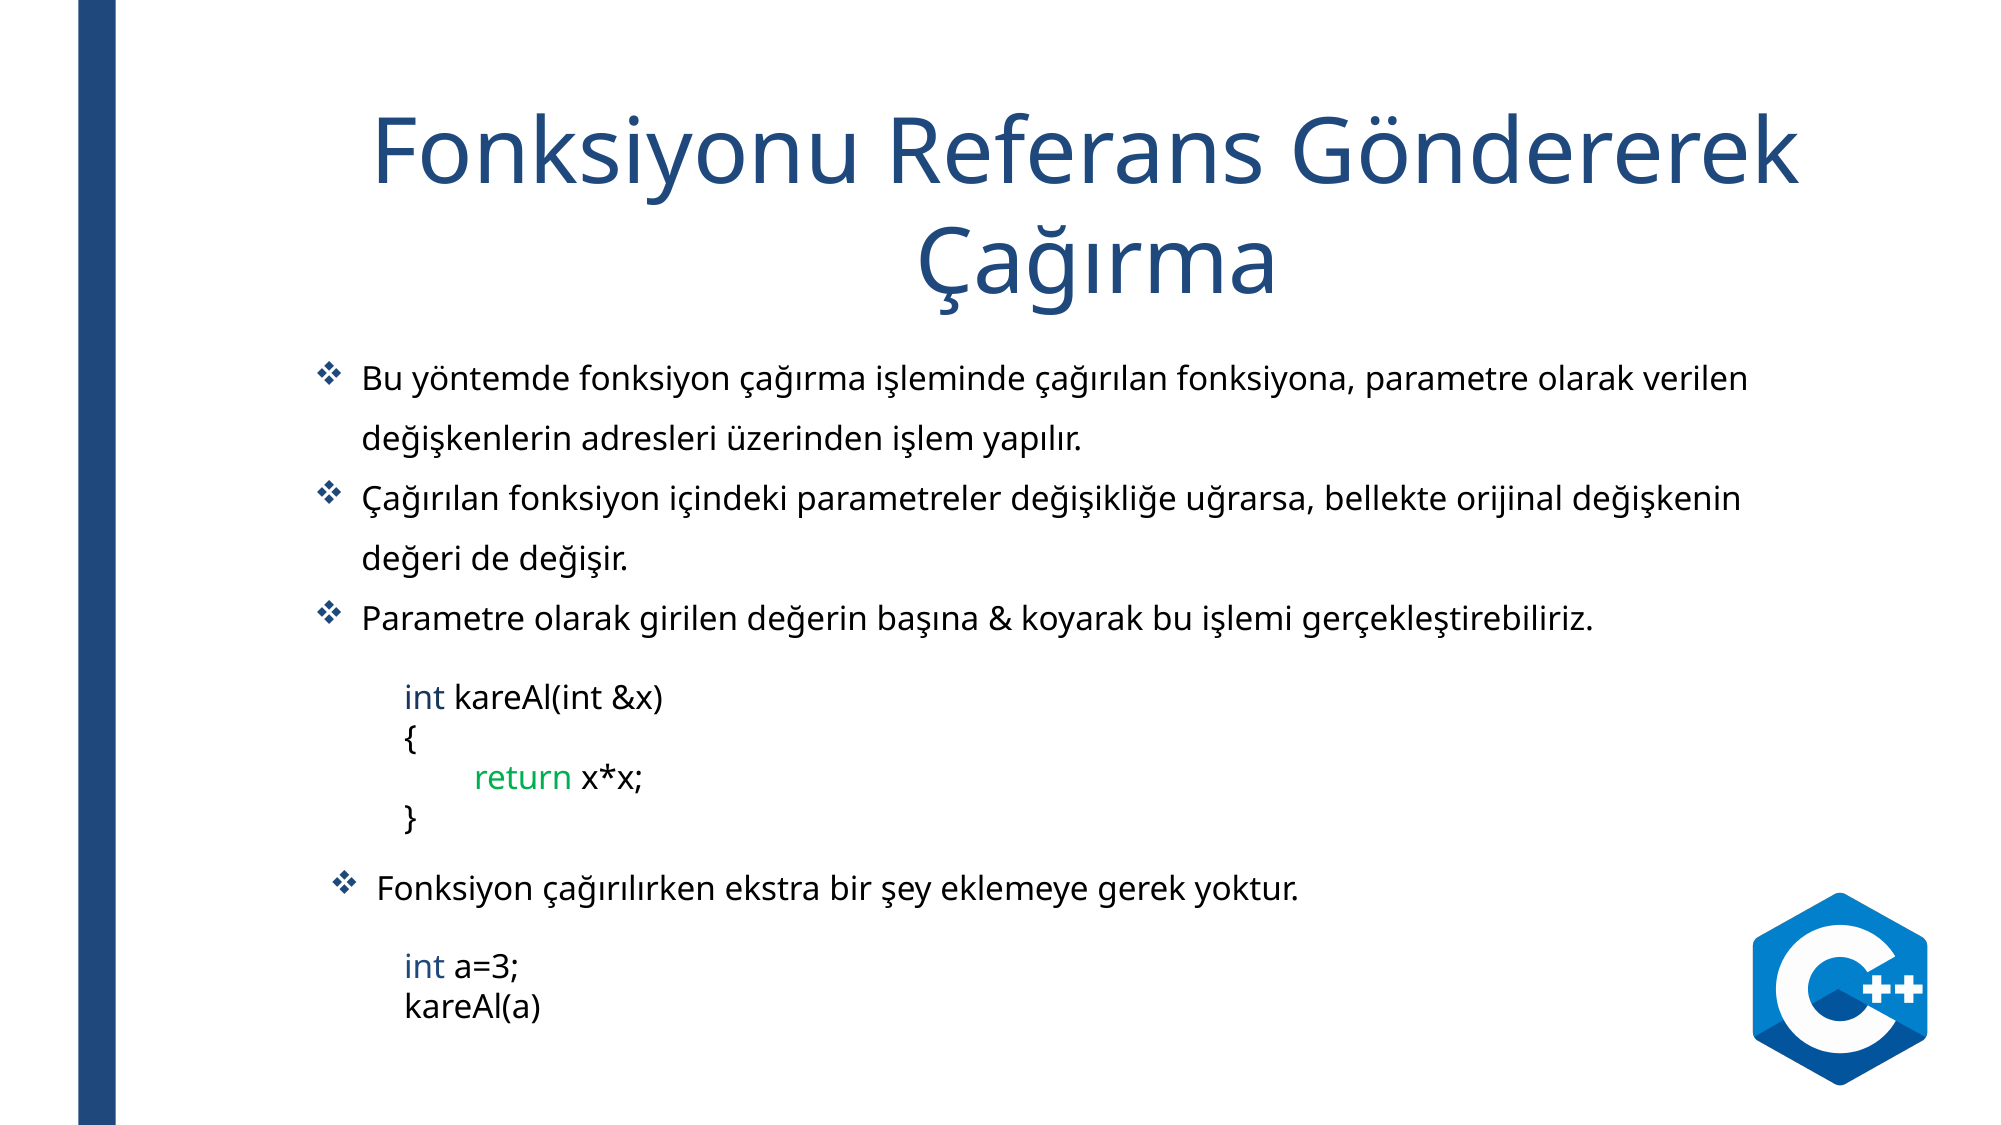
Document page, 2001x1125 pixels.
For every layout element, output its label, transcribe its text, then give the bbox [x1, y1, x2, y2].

text_box int a=3; kareAl(a) [389, 937, 1905, 1125]
text_box int kareAl(int &x) { return x*x; } [389, 668, 1905, 904]
text_box Fonksiyon çağırılırken ekstra bir şey eklemeye gerek yoktur. [314, 859, 1370, 915]
picture [1730, 879, 1951, 1100]
text_box Fonksiyonu Referans Göndererek Çağırma [211, 84, 1961, 314]
text_box Bu yöntemde fonksiyon çağırma işleminde çağırılan fonksiyona, parametre olarak verilen değişkenlerin adresleri üzerinden işlem yapılır. Çağırılan fonksiyon içindeki parametreler değişikliğe uğrarsa, bellekte orijinal değişkenin değeri de değişir. Parametre olarak girilen değerin başına & koyarak bu işlemi gerçekleştirebiliriz. [299, 330, 1830, 543]
